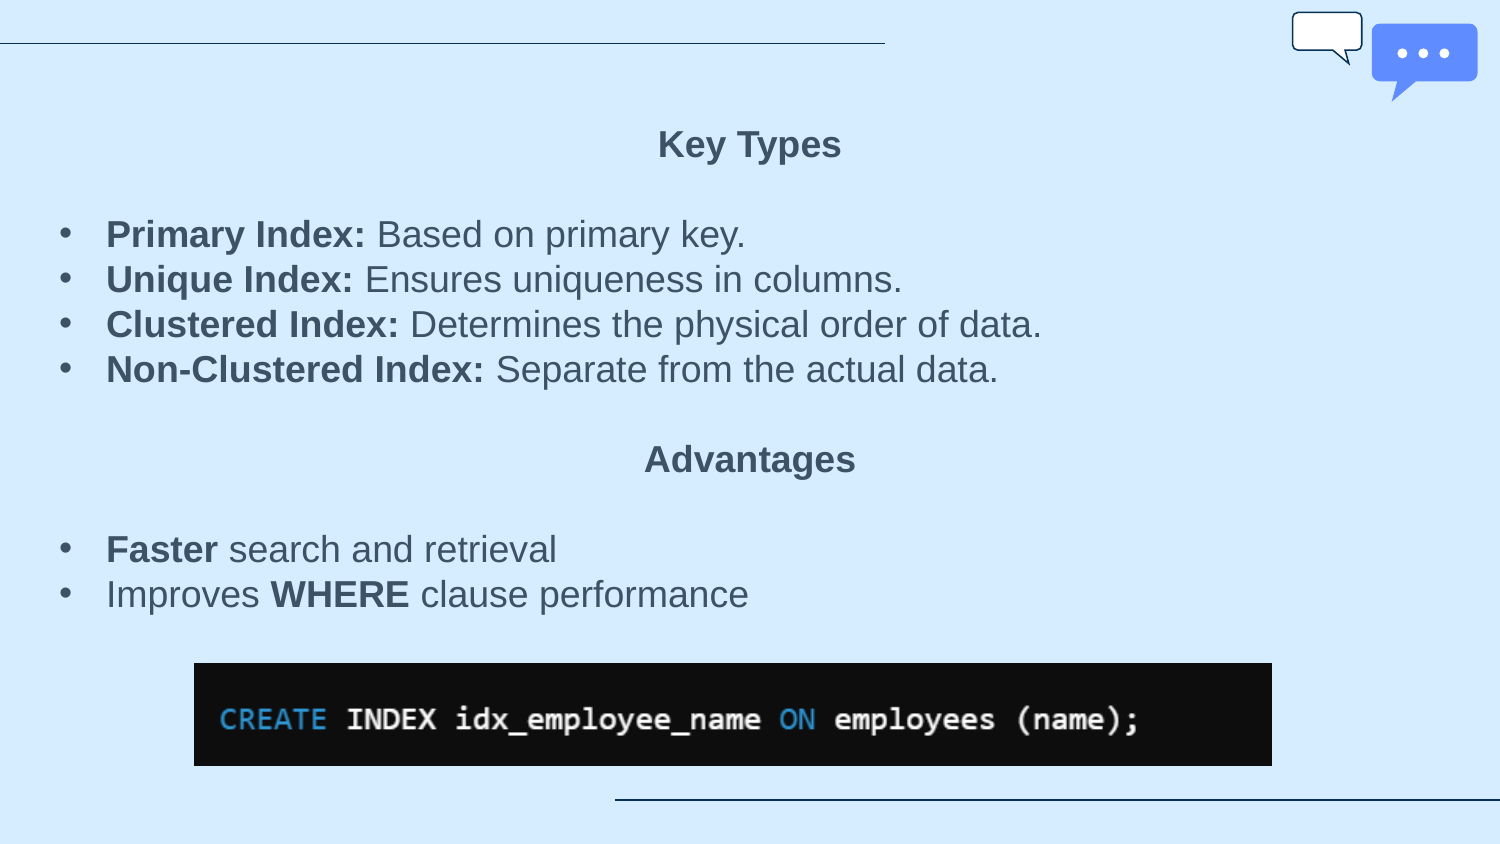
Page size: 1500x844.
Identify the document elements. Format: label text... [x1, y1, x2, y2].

picture [194, 663, 1272, 766]
subtitle Key Types Primary Index: Based on primary key. Unique Index: Ensures uniqueness in columns. Clustered Index: Determines the physical order of data. Non-Clustered Index: Separate from the actual data. Advantages Faster search and retrieval Improves WHERE clause performance [44, 112, 1456, 623]
